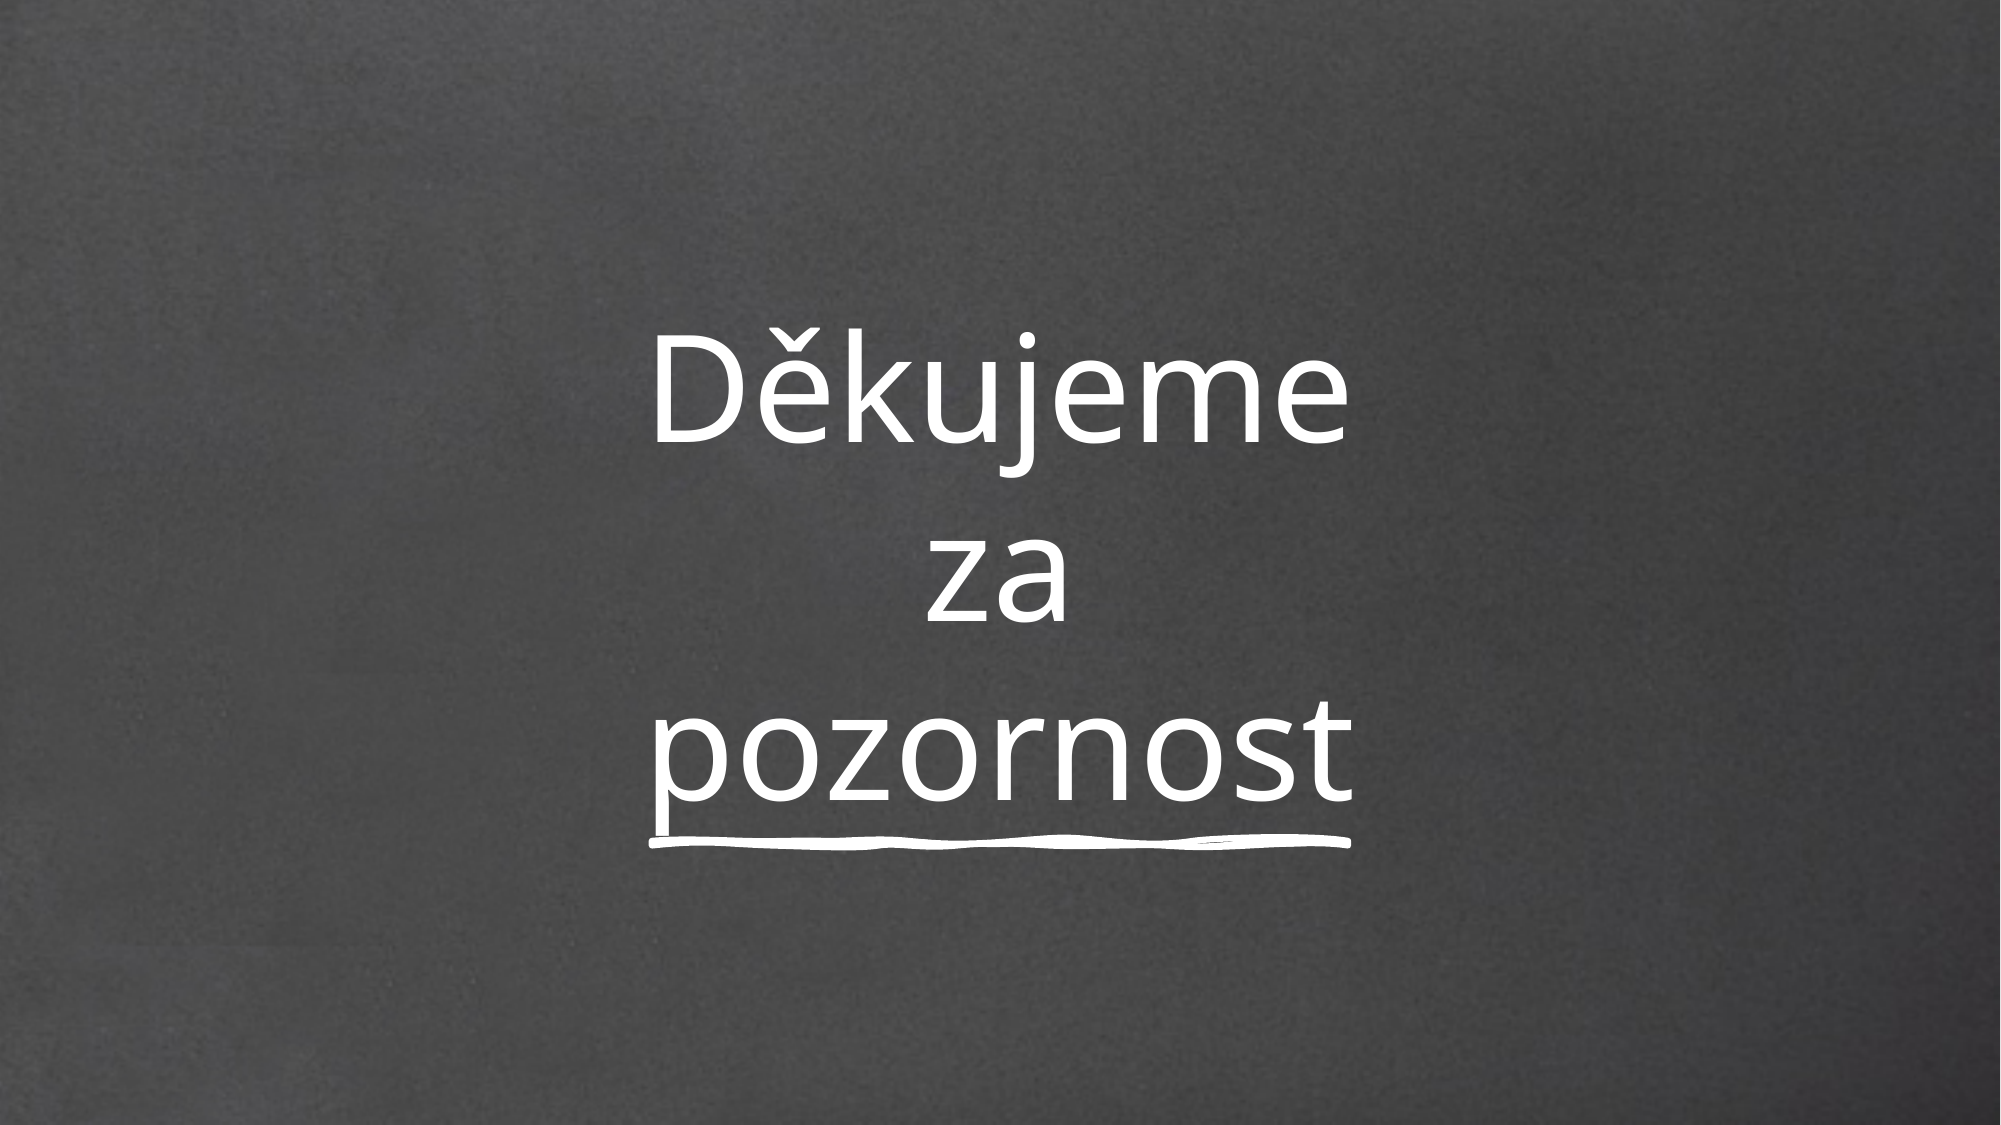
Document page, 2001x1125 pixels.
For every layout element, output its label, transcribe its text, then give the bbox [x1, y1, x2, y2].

title Děkujeme za pozornost [361, 283, 1638, 840]
picture [0, 0, 2001, 1125]
